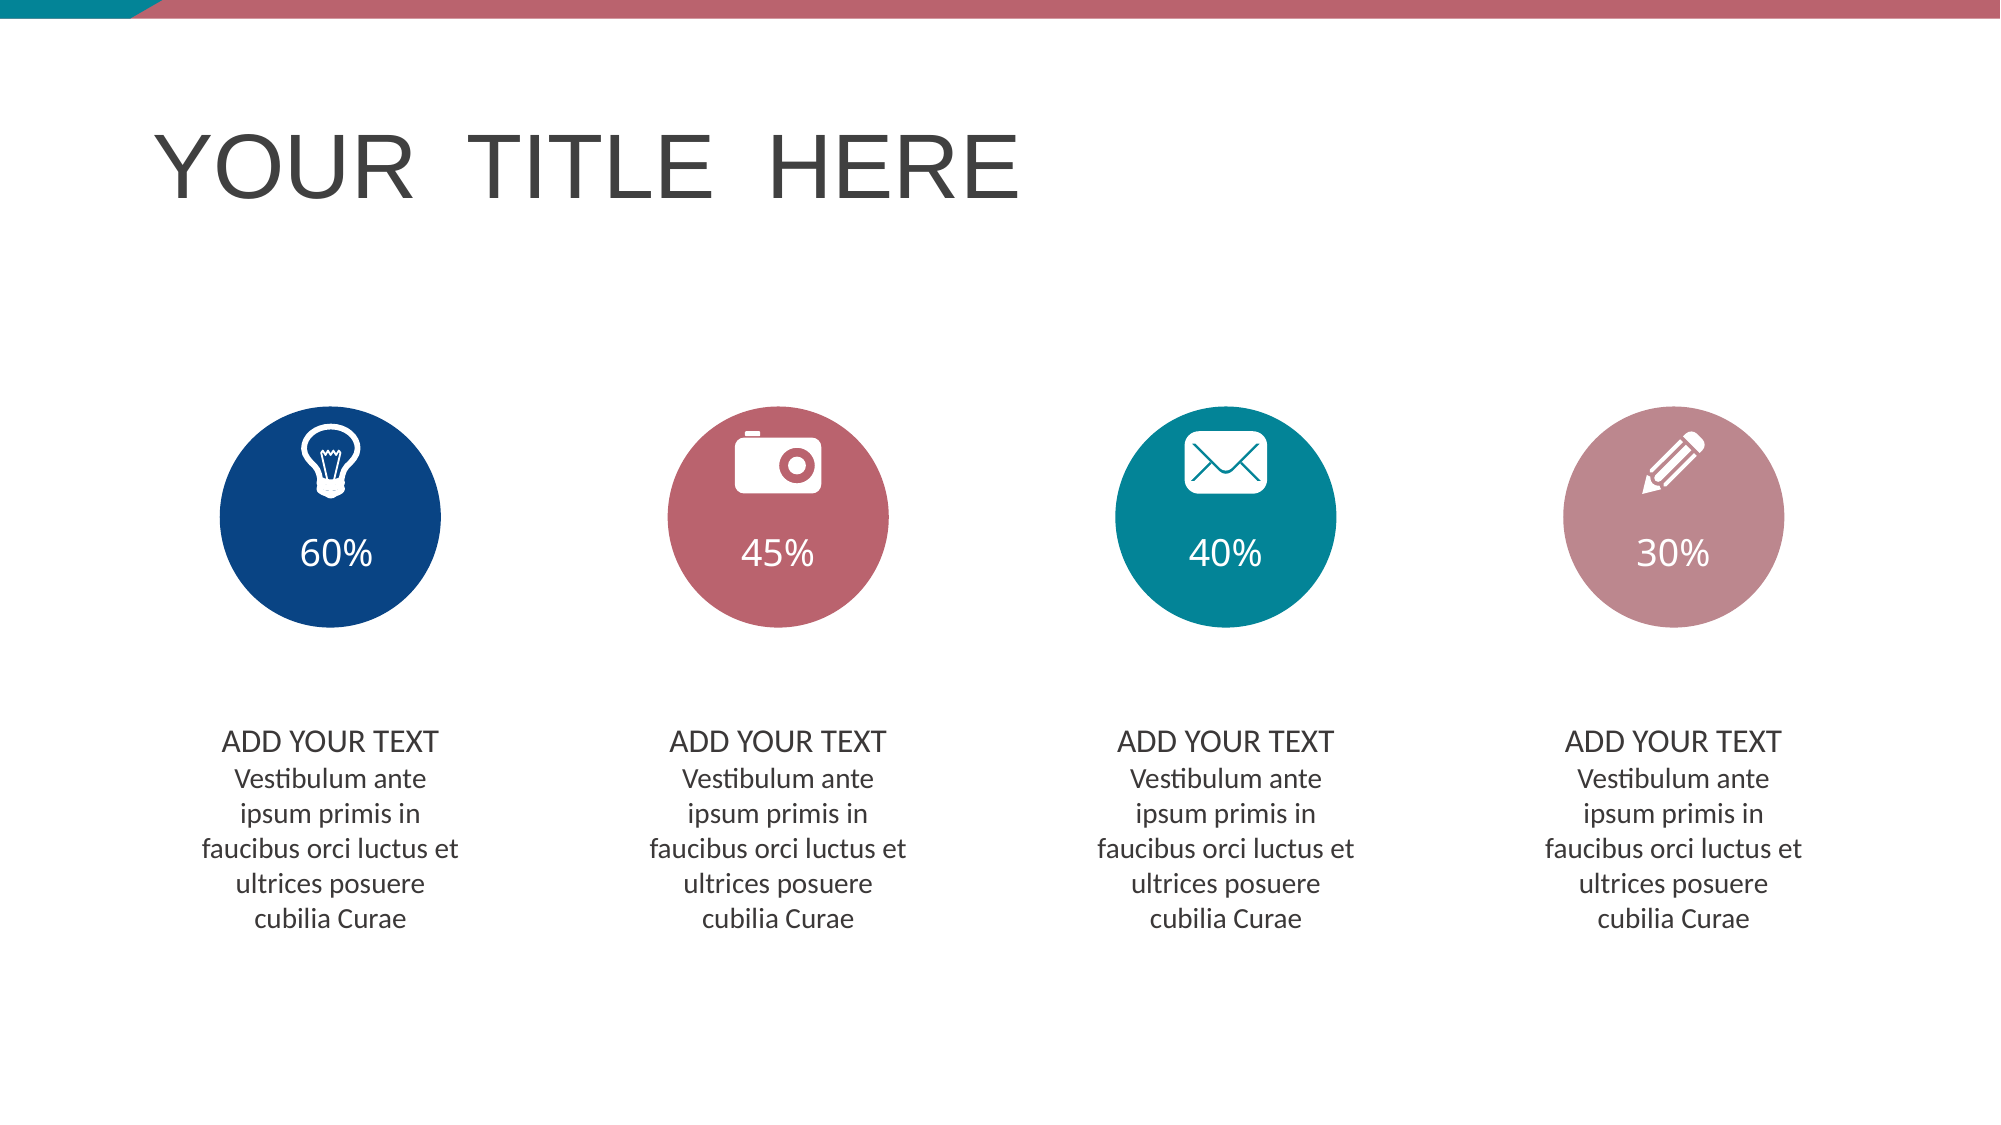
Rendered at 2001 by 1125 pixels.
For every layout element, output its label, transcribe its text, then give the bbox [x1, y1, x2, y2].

text_box 40% [1173, 522, 1278, 582]
text_box [1683, 431, 1705, 454]
text_box ADD YOUR TEXT [182, 711, 479, 767]
text_box [666, 405, 890, 629]
text_box ADD YOUR TEXT [1077, 711, 1375, 767]
text_box 30% [1621, 522, 1726, 582]
text_box ADD YOUR TEXT [1525, 711, 1823, 767]
text_box 45% [726, 522, 831, 582]
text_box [303, 426, 358, 499]
text_box [1642, 474, 1662, 494]
text_box Vestibulum ante ipsum primis in faucibus orci luctus et ultrices posuere cubilia Curae [629, 767, 927, 942]
text_box [1183, 430, 1269, 495]
text_box [1649, 439, 1684, 473]
text_box [1114, 405, 1338, 629]
text_box [1663, 453, 1697, 487]
title Your Title Here [137, 59, 1863, 278]
text_box 60% [284, 522, 389, 582]
text_box [733, 430, 823, 495]
text_box Vestibulum ante ipsum primis in faucibus orci luctus et ultrices posuere cubilia Curae [1525, 767, 1823, 942]
text_box ADD YOUR TEXT [629, 711, 927, 767]
text_box Vestibulum ante ipsum primis in faucibus orci luctus et ultrices posuere cubilia Curae [182, 767, 479, 942]
text_box [1654, 444, 1692, 482]
text_box [1562, 405, 1786, 629]
text_box [218, 405, 442, 629]
text_box Vestibulum ante ipsum primis in faucibus orci luctus et ultrices posuere cubilia Curae [1077, 767, 1375, 942]
